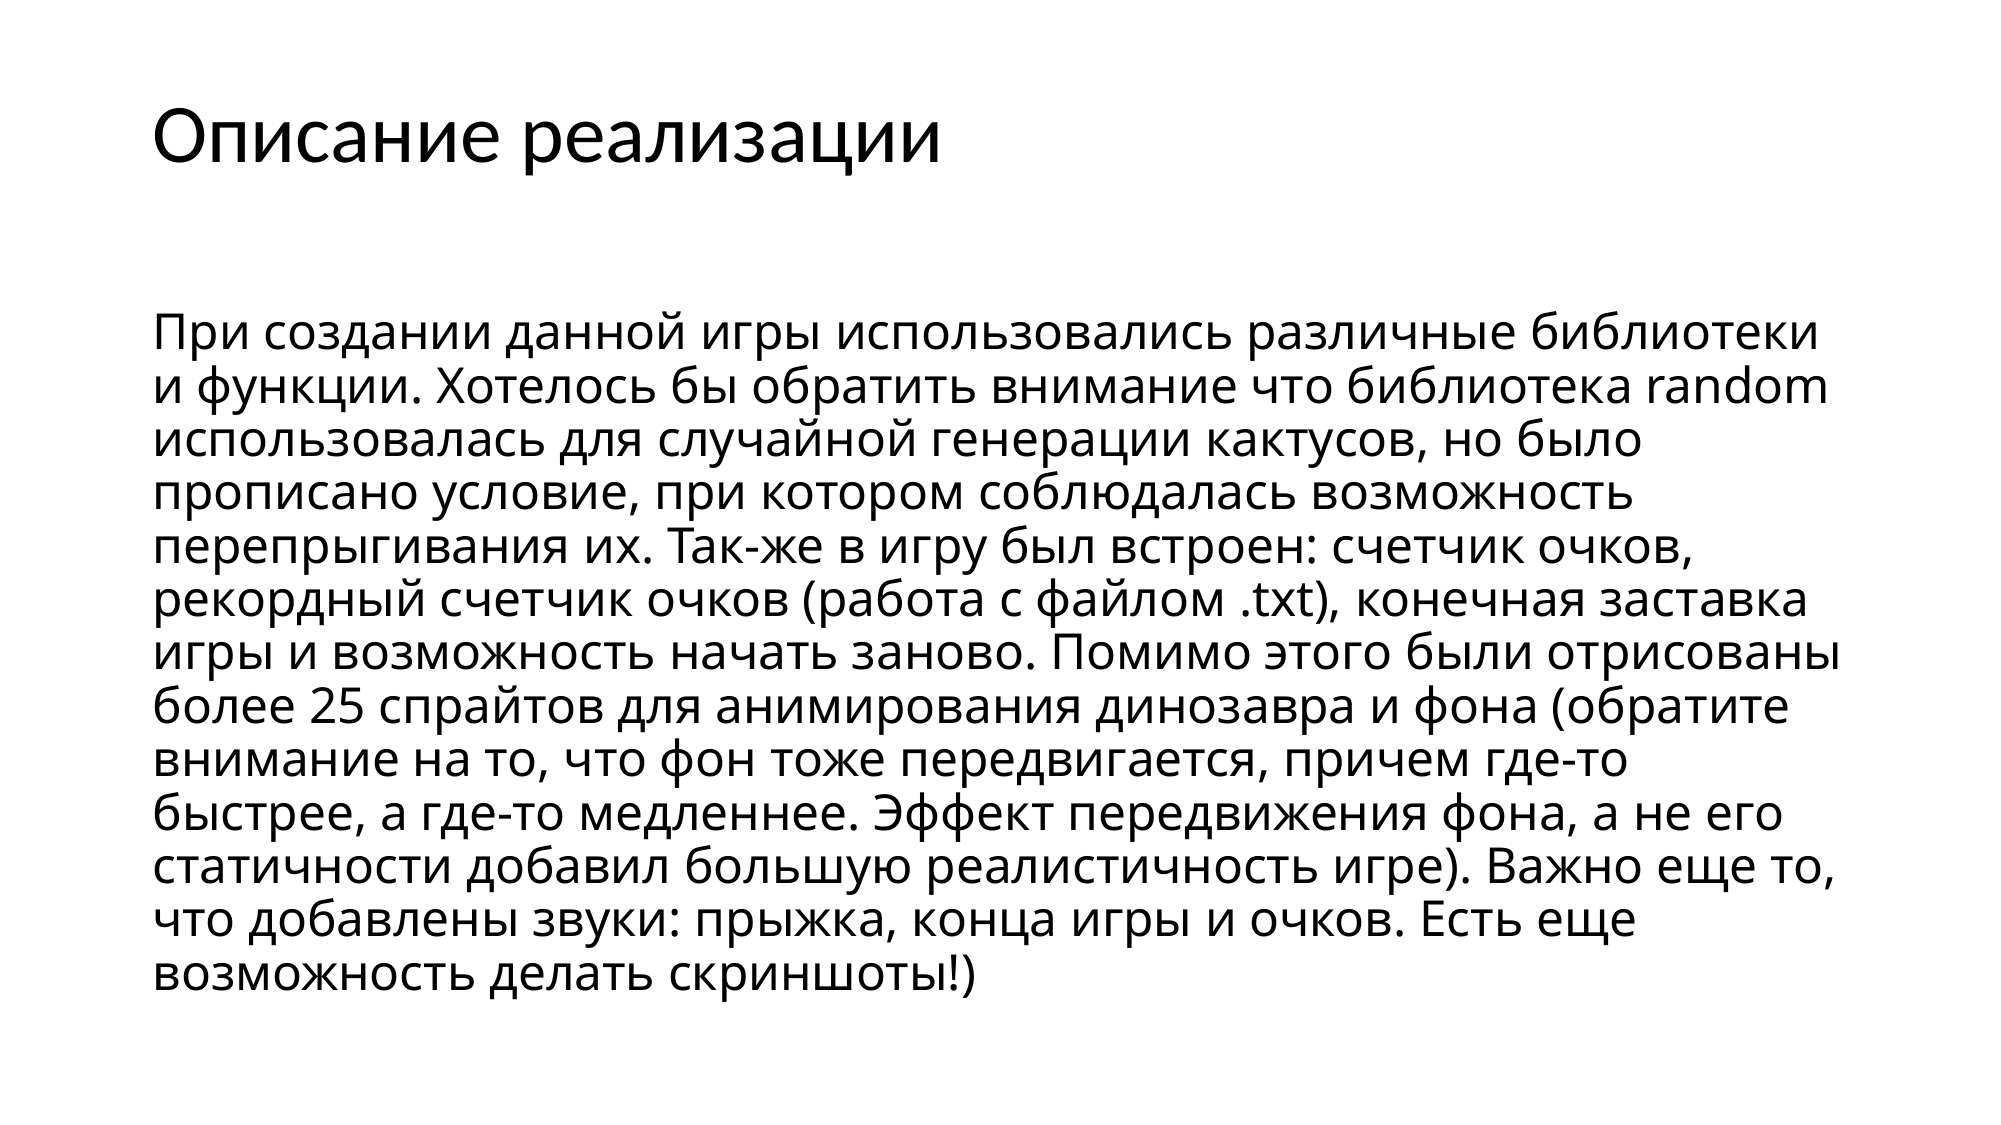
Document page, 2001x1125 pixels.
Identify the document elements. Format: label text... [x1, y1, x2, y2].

title Описание реализации [137, 87, 1863, 183]
list При создании данной игры использовались различные библиотеки и функции. Хотелось бы обратить внимание что библиотека random использовалась для случайной генерации кактусов, но было прописано условие, при котором соблюдалась возможность перепрыгивания их. Так-же в игру был встроен: счетчик очков, рекордный счетчик очков (работа с файлом .txt), конечная заставка игры и возможность начать заново. Помимо этого были отрисованы более 25 спрайтов для анимирования динозавра и фона (обратите внимание на то, что фон тоже передвигается, причем где-то быстрее, а где-то медленнее. Эффект передвижения фона, а не его статичности добавил большую реалистичность игре). Важно еще то, что добавлены звуки: прыжка, конца игры и очков. Есть еще возможность делать скриншоты!) [137, 299, 1863, 1014]
